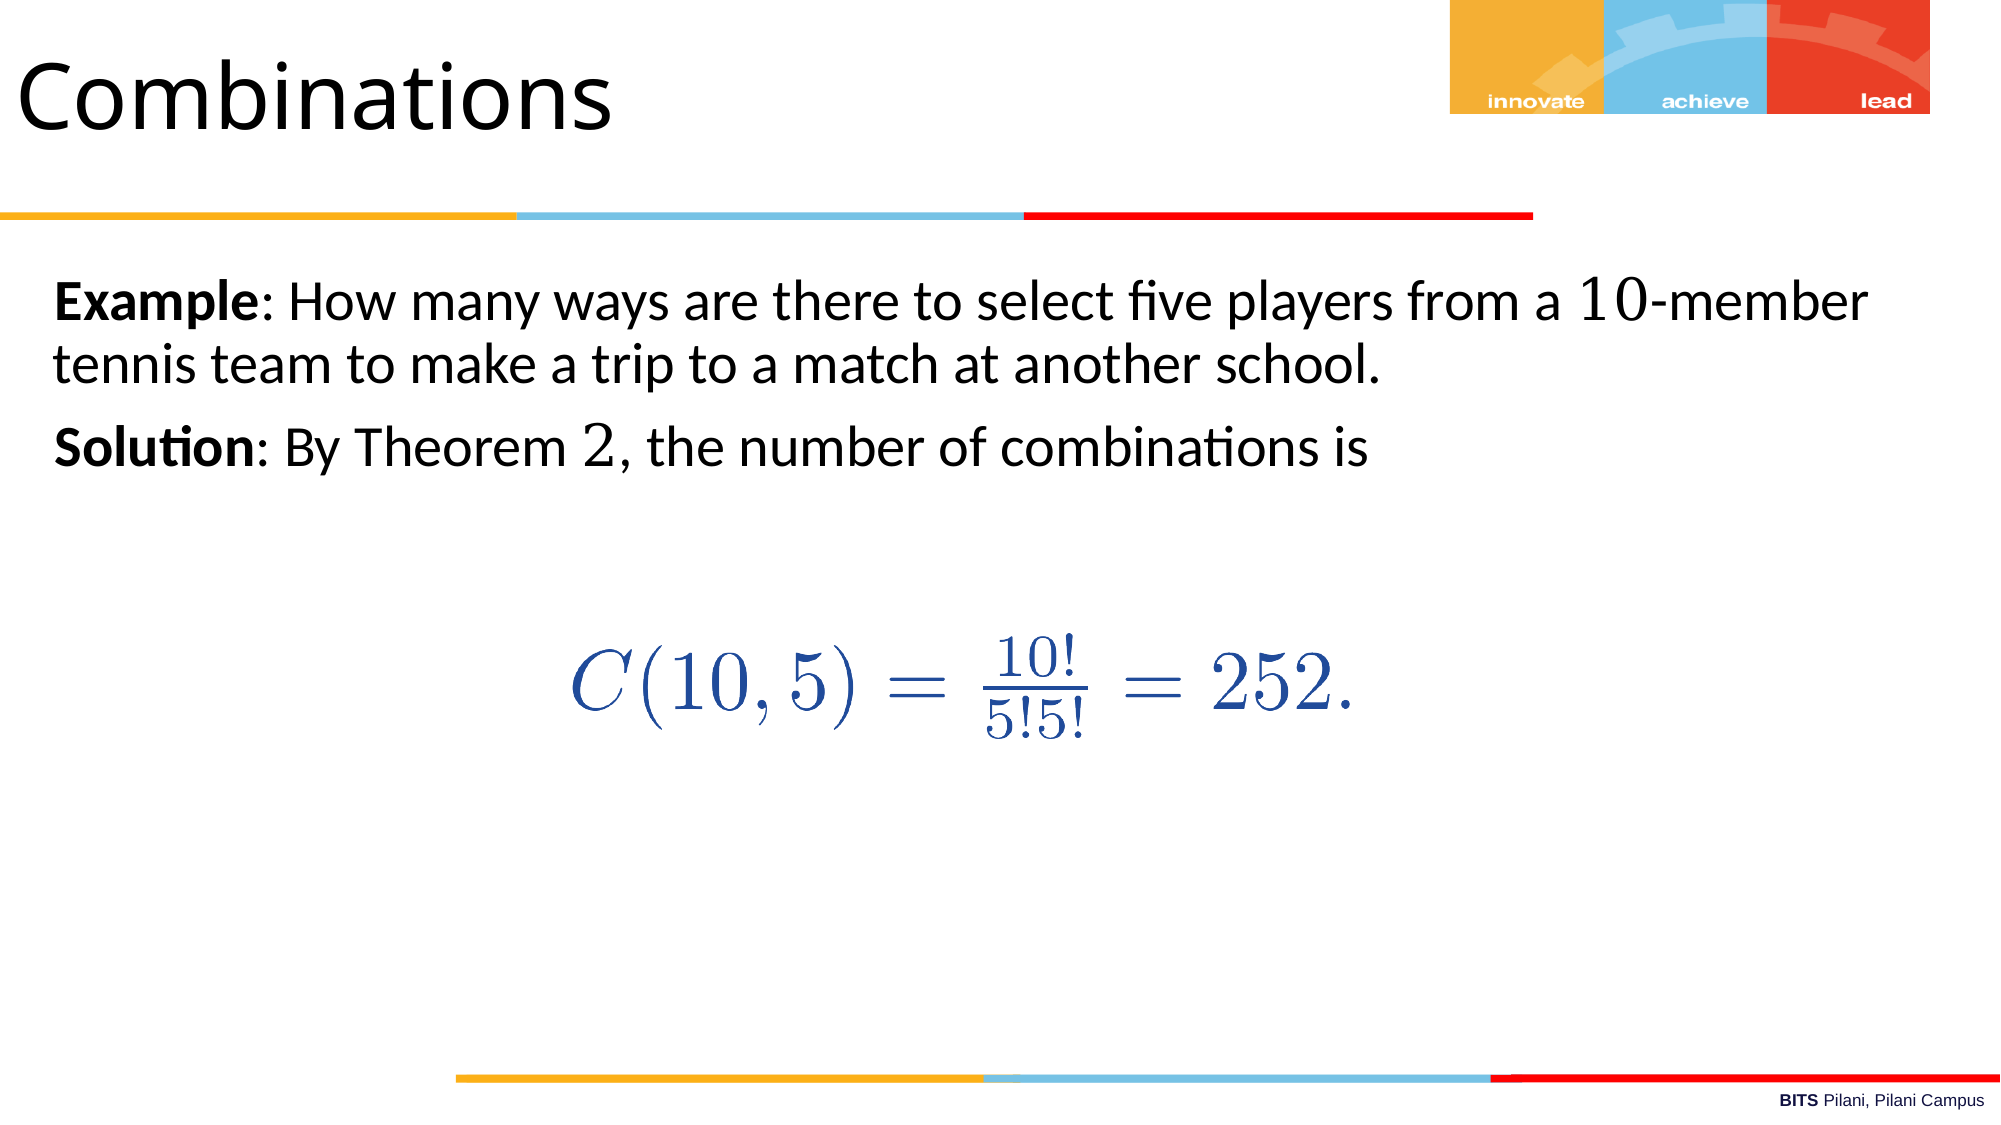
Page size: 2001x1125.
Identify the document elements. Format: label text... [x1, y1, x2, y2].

title Combinations [0, 6, 1350, 195]
picture [1449, 0, 1930, 114]
picture [572, 633, 1350, 739]
list Example: How many ways are there to select five players from a 10-member tennis team to make a trip to a match at another school. Solution: By Theorem 2, the number of combinations is [0, 262, 2000, 1005]
